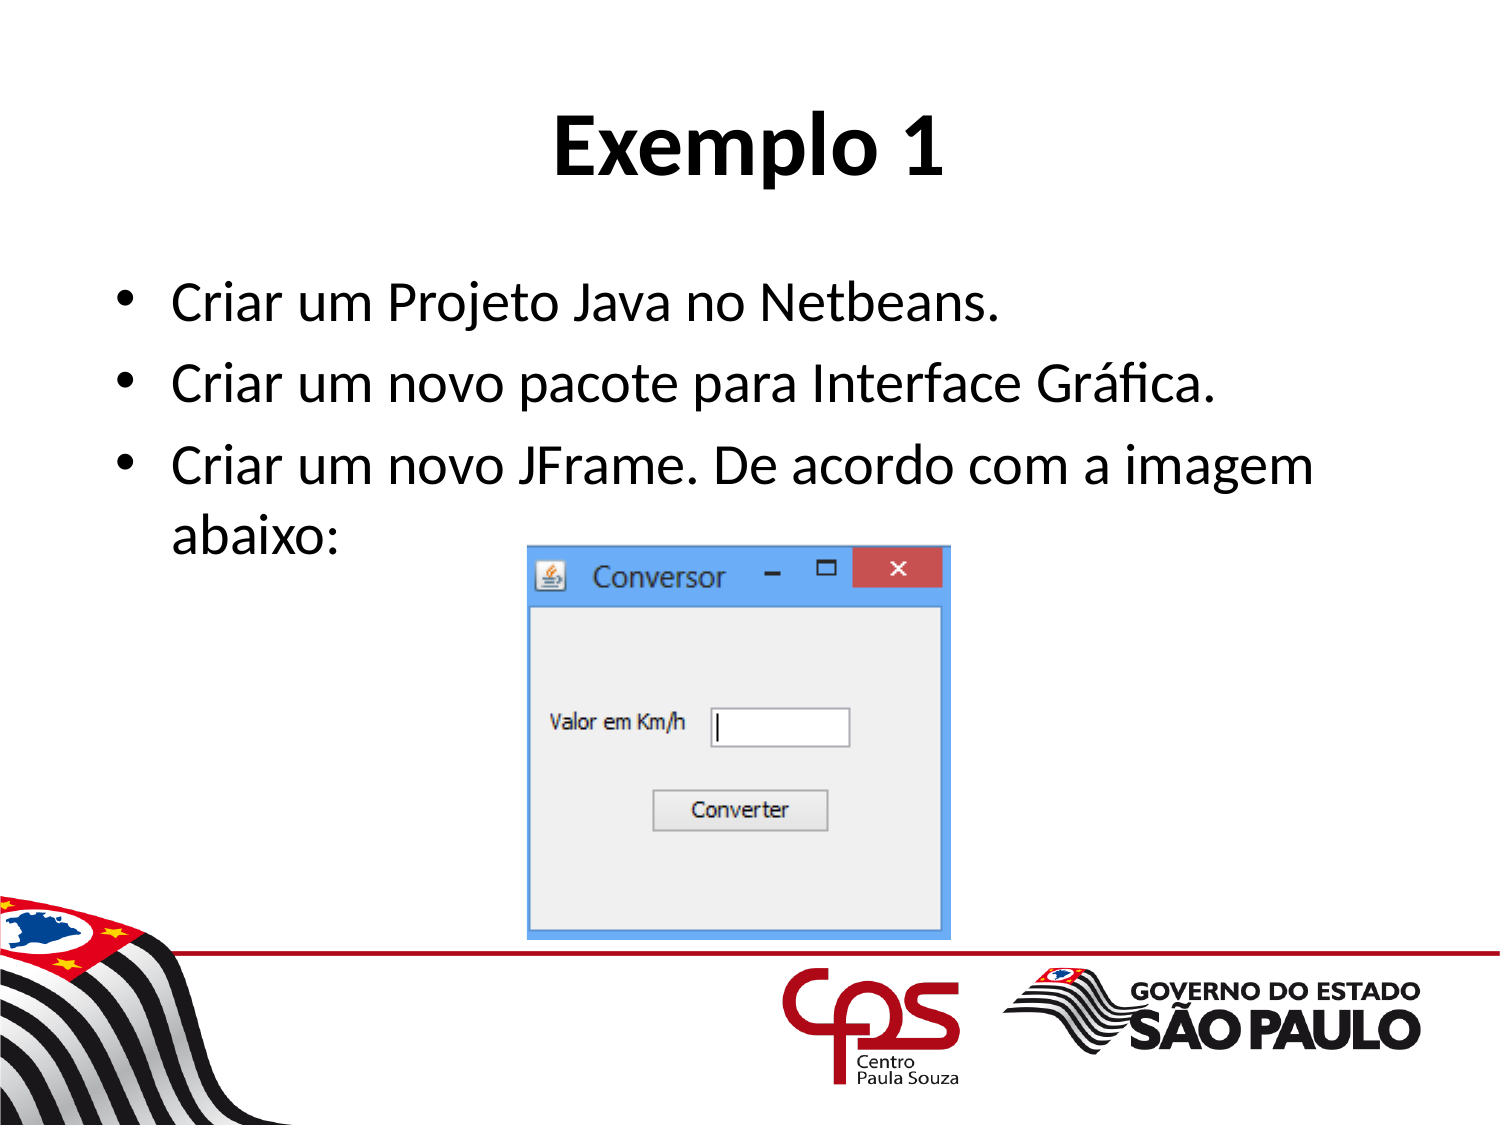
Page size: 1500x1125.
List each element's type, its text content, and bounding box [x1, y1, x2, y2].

picture [0, 544, 1500, 1125]
text_box Criar um Projeto Java no Netbeans. Criar um novo pacote para Interface Gráfica. Criar um novo JFrame. De acordo com a imagem abaixo: [100, 255, 1407, 941]
title Exemplo 1 [75, 45, 1425, 233]
